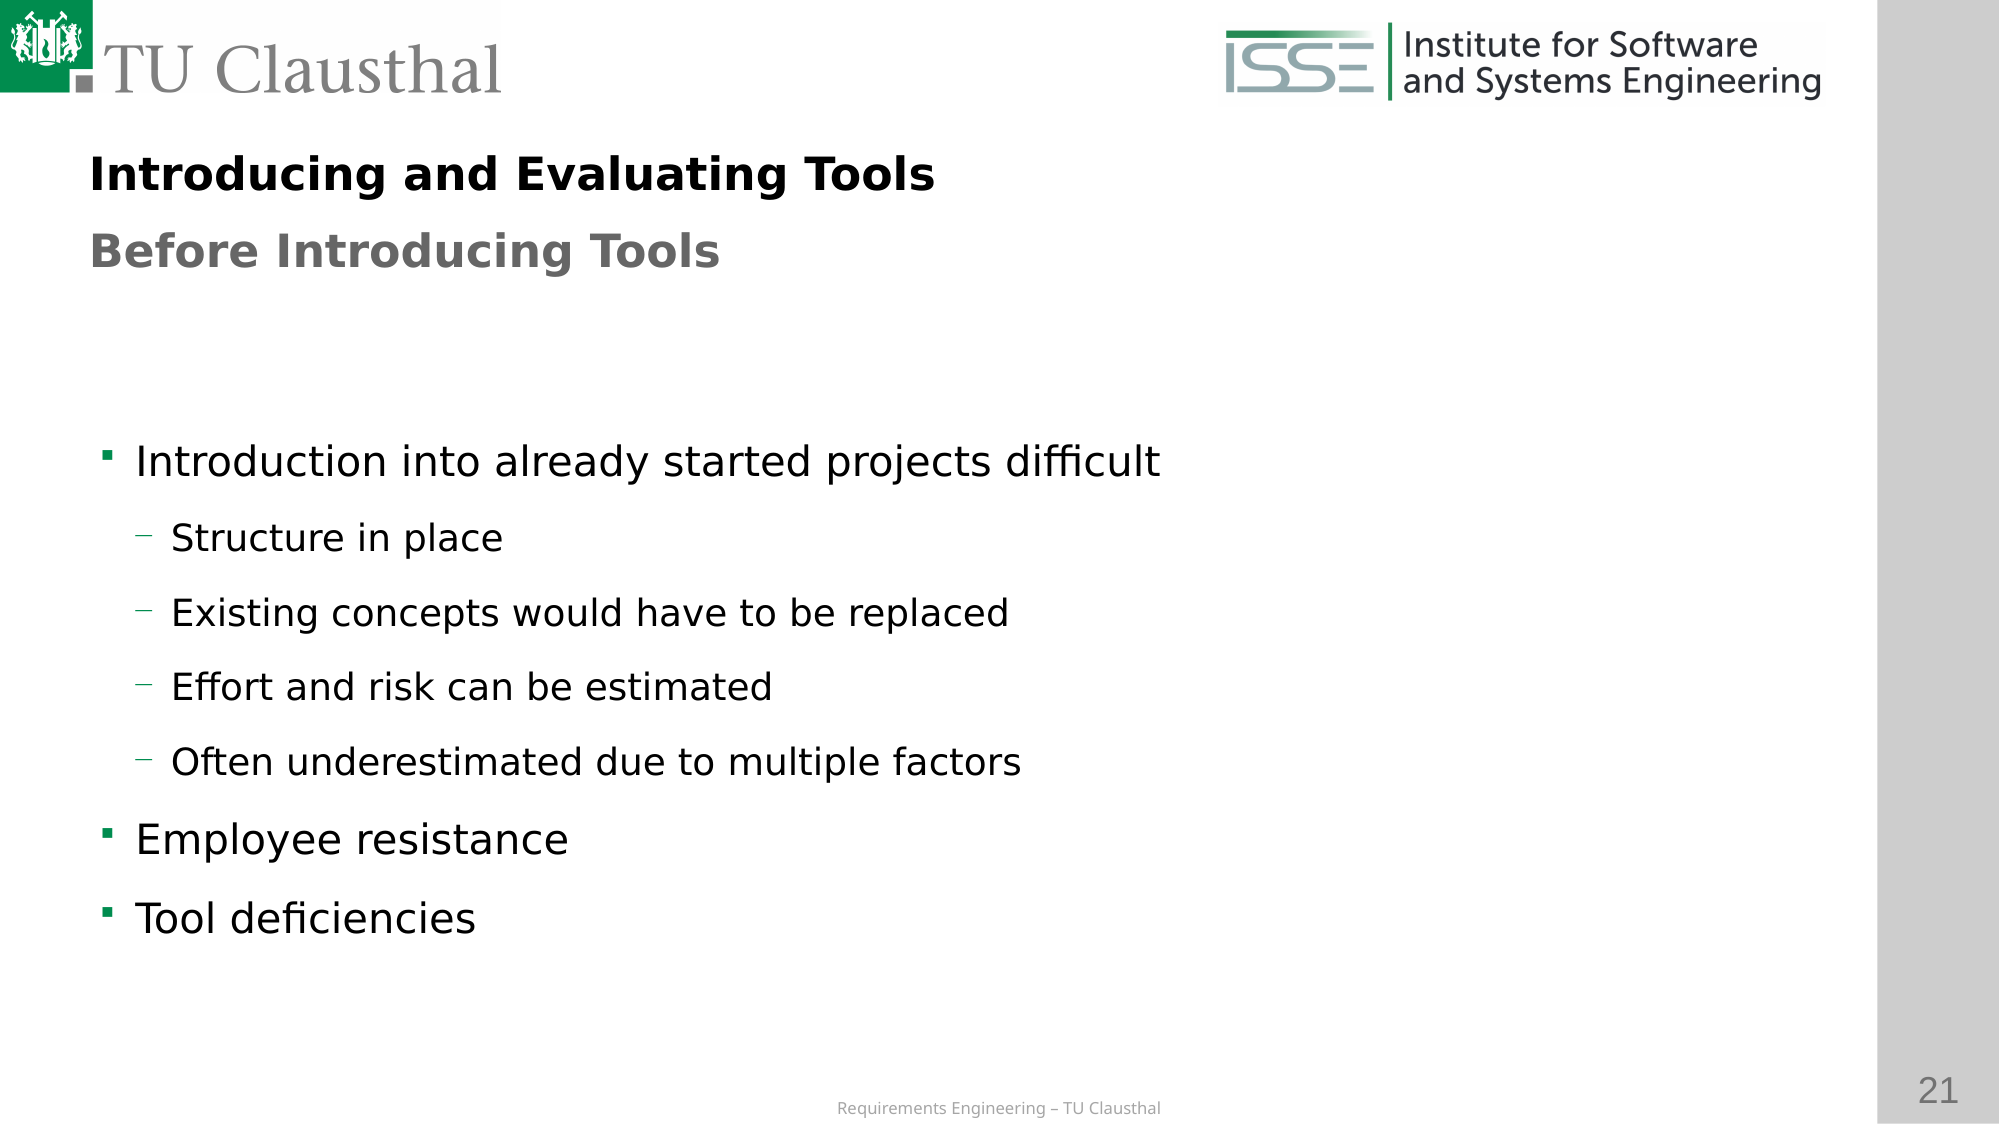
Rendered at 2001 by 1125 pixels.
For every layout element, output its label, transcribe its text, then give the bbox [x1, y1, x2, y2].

picture [0, 0, 501, 93]
list Introduction into already started projects difficult Structure in place Existing concepts would have to be replaced Effort and risk can be estimated Often underestimated due to multiple factors Employee resistance Tool deficienciesInstead → [99, 290, 1837, 1087]
text_box Before Introducing Tools [89, 207, 1788, 290]
picture [1218, 22, 1826, 107]
text_box Introducing and Evaluating Tools [89, 118, 1788, 200]
text_box [74, 280, 1424, 995]
